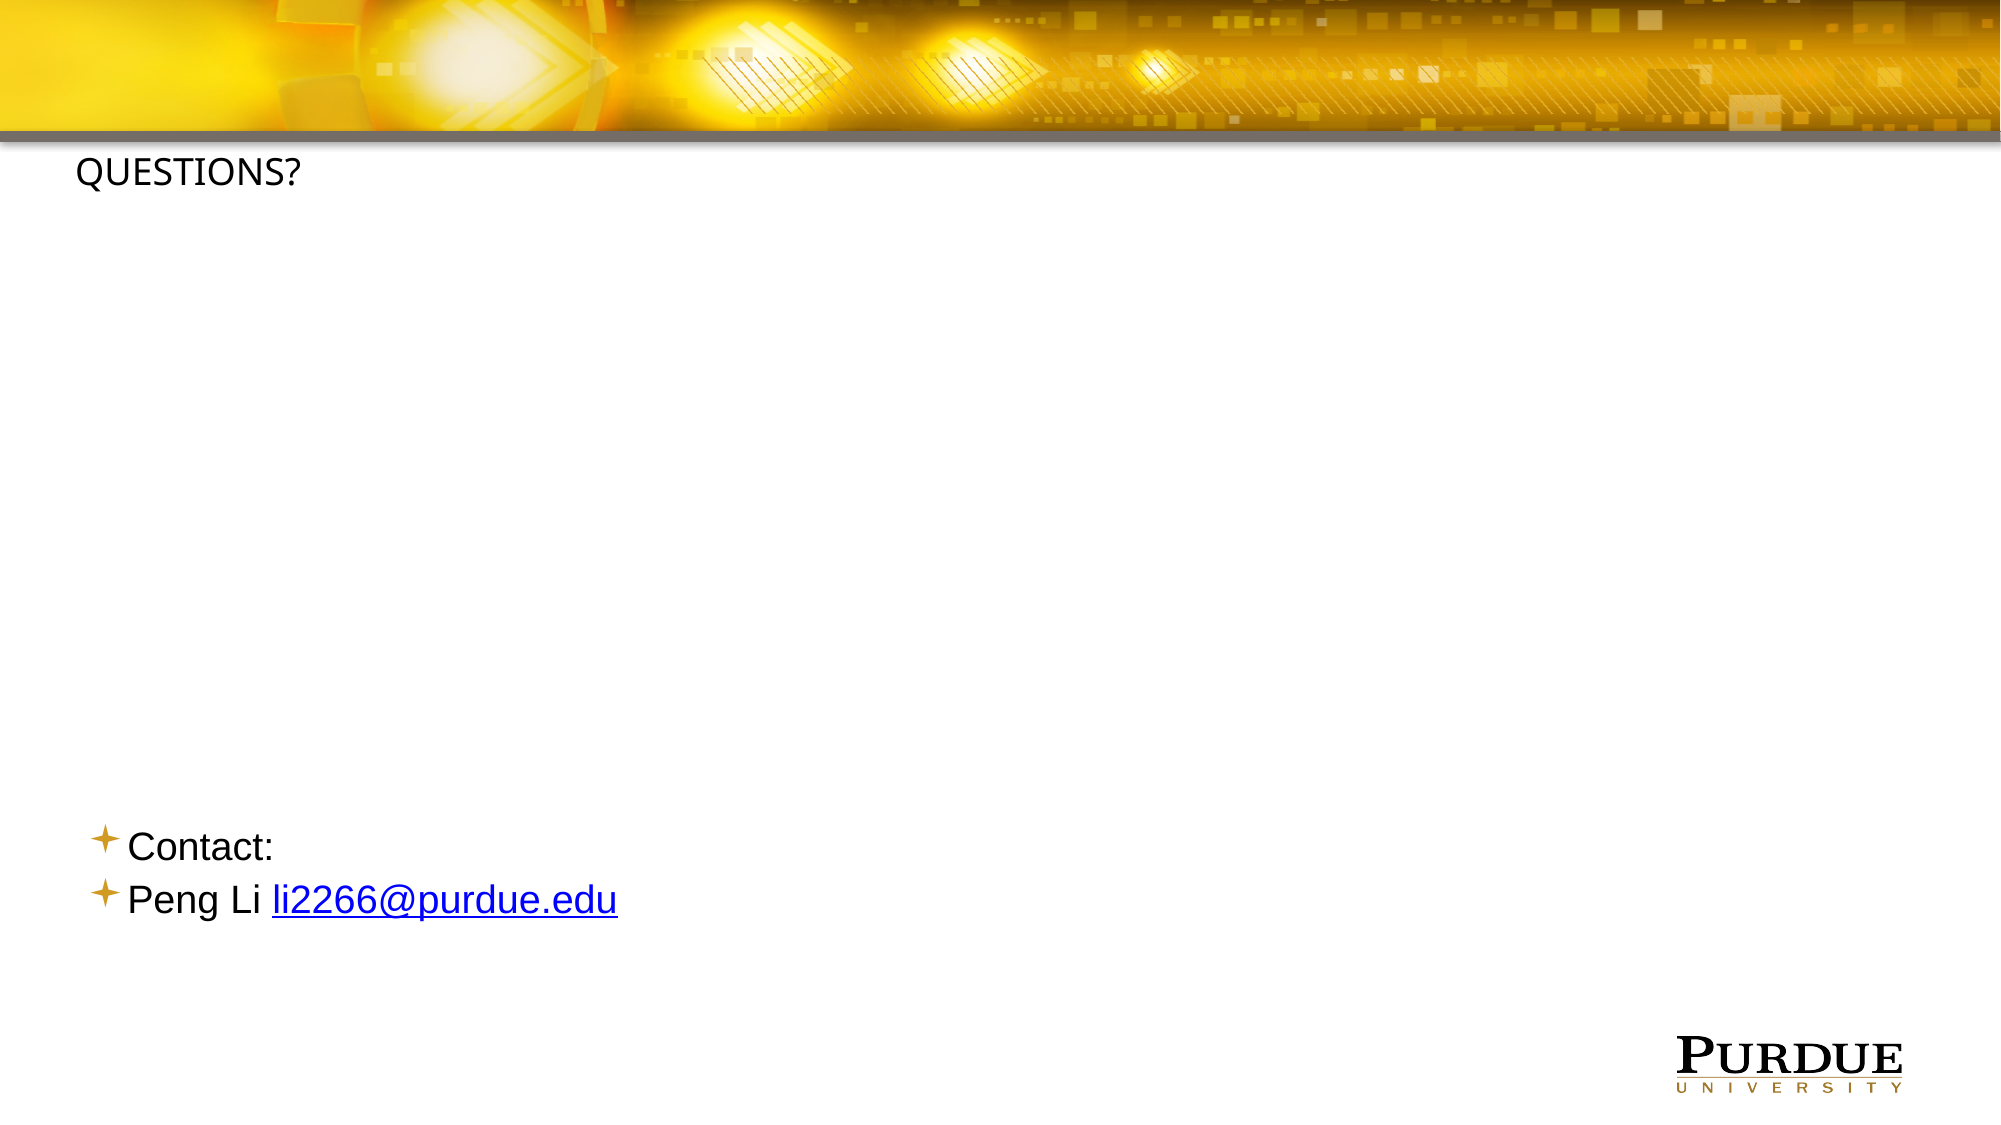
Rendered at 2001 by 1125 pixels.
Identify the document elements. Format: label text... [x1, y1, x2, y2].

list QUESTIONS? [67, 139, 1902, 202]
picture [0, 0, 2001, 131]
picture [1677, 1036, 1902, 1093]
list Contact: Peng Li li2266@purdue.edu [79, 239, 1902, 996]
